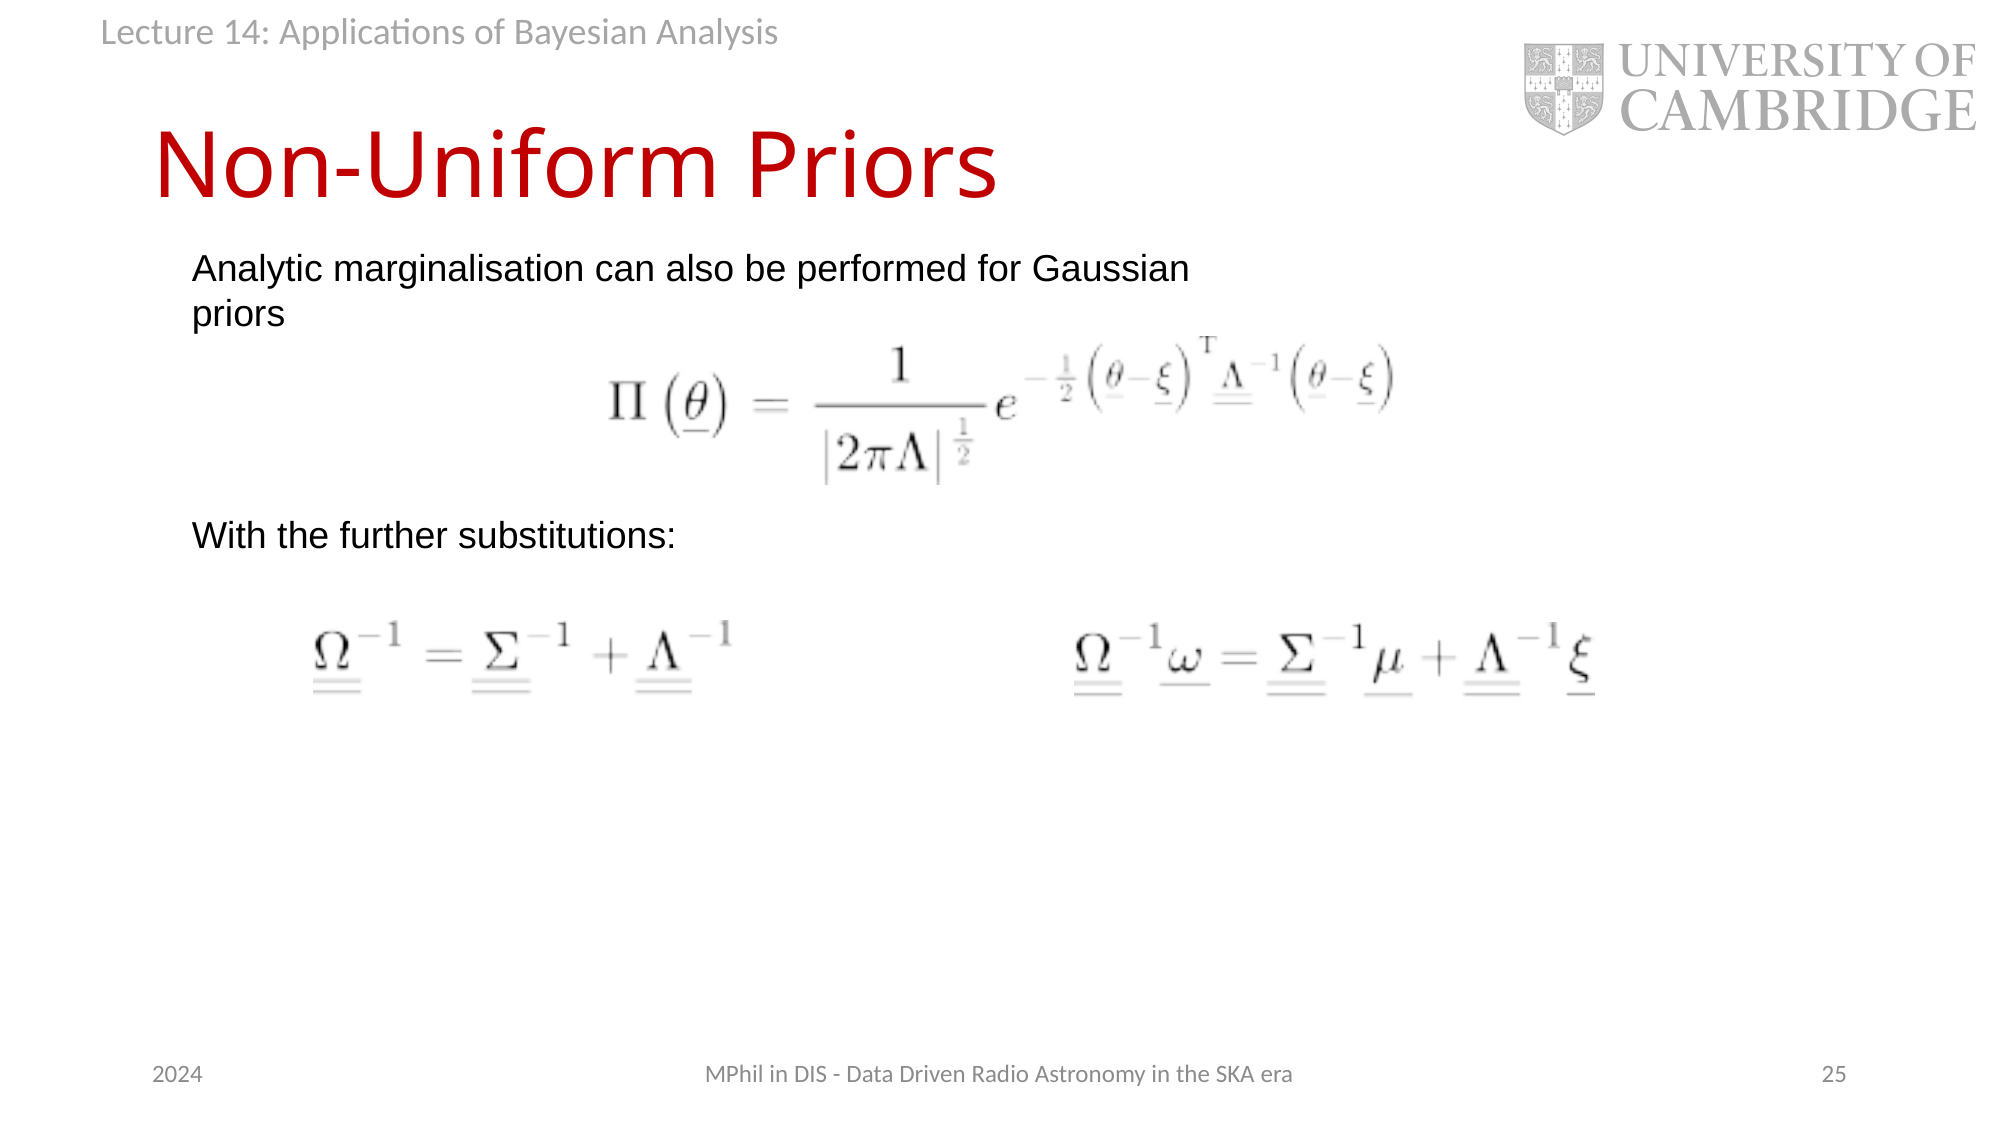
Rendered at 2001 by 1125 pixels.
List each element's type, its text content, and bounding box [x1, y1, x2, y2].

text_box Analytic marginalisation can also be performed for Gaussian priors [177, 236, 1240, 335]
text_box 2024 [137, 1042, 587, 1103]
picture [1456, 0, 2001, 285]
text_box Non-Uniform Priors [137, 59, 1862, 277]
picture [608, 336, 1403, 485]
text_box With the further substitutions: [177, 504, 1240, 561]
picture [1074, 622, 1595, 703]
text_box 1 [1412, 1042, 1862, 1103]
text_box MPhil in DIS - Data Driven Radio Astronomy in the SKA era [662, 1042, 1337, 1103]
picture [313, 619, 739, 701]
